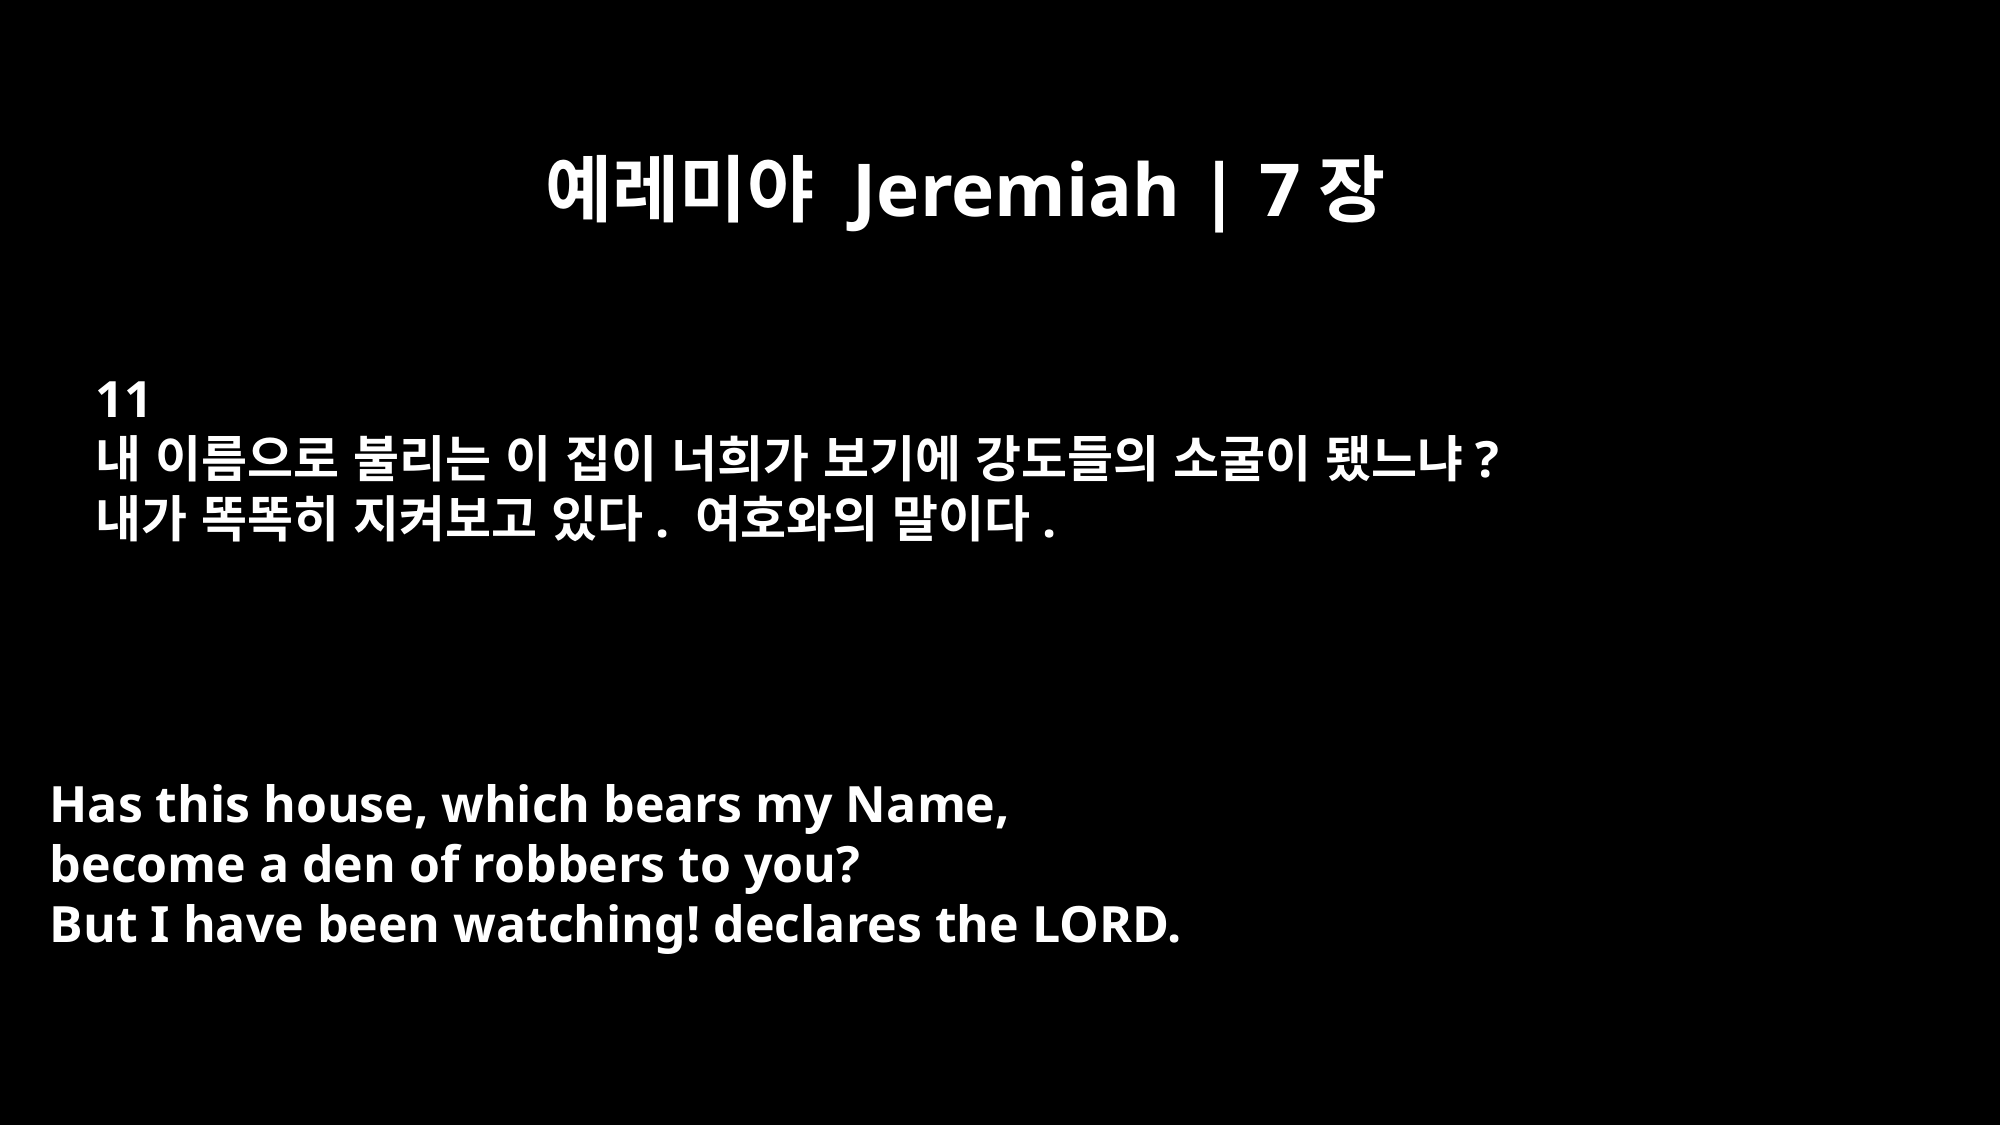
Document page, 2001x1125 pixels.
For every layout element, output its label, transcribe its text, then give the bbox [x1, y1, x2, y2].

text_box Has this house, which bears my Name, become a den of robbers to you? But I have been watching! declares the LORD. [35, 764, 1197, 960]
text_box 예레미야 Jeremiah | 7장 [530, 136, 1401, 239]
text_box 11 내 이름으로 불리는 이 집이 너희가 보기에 강도들의 소굴이 됐느냐? 내가 똑똑히 지켜보고 있다. 여호와의 말이다. [81, 359, 1515, 555]
